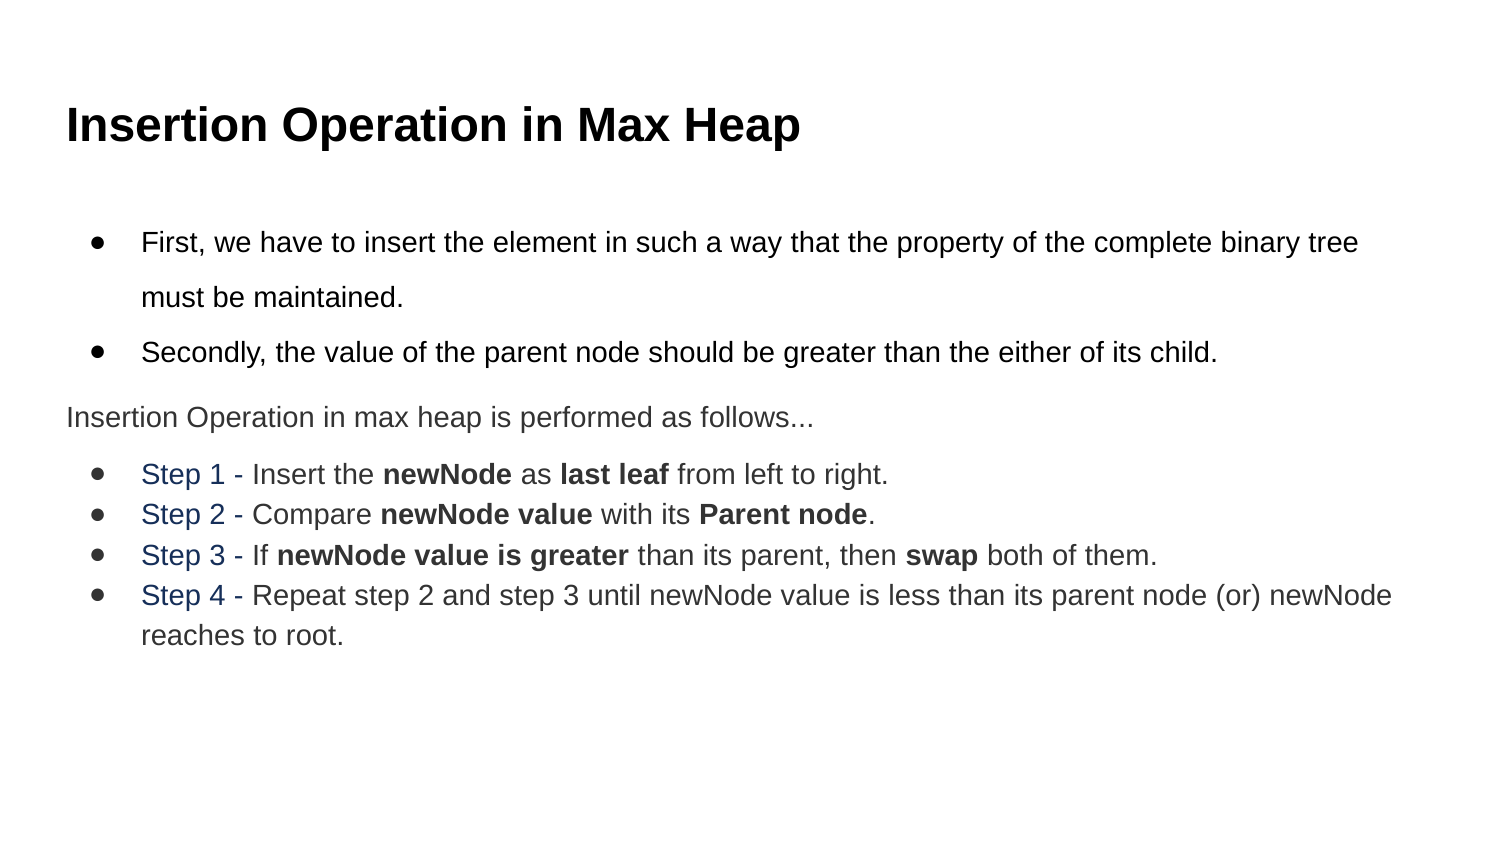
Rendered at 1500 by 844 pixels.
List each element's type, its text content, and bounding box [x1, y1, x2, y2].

list First, we have to insert the element in such a way that the property of the complete binary tree must be maintained. Secondly, the value of the parent node should be greater than the either of its child. Insertion Operation in max heap is performed as follows... Step 1 - Insert the newNode as last leaf from left to right. Step 2 - Compare newNode value with its Parent node. Step 3 - If newNode value is greater than its parent, then swap both of them. Step 4 - Repeat step 2 and step 3 until newNode value is less than its parent node (or) newNode reaches to root. [51, 189, 1449, 750]
title Insertion Operation in Max Heap [51, 72, 1449, 167]
